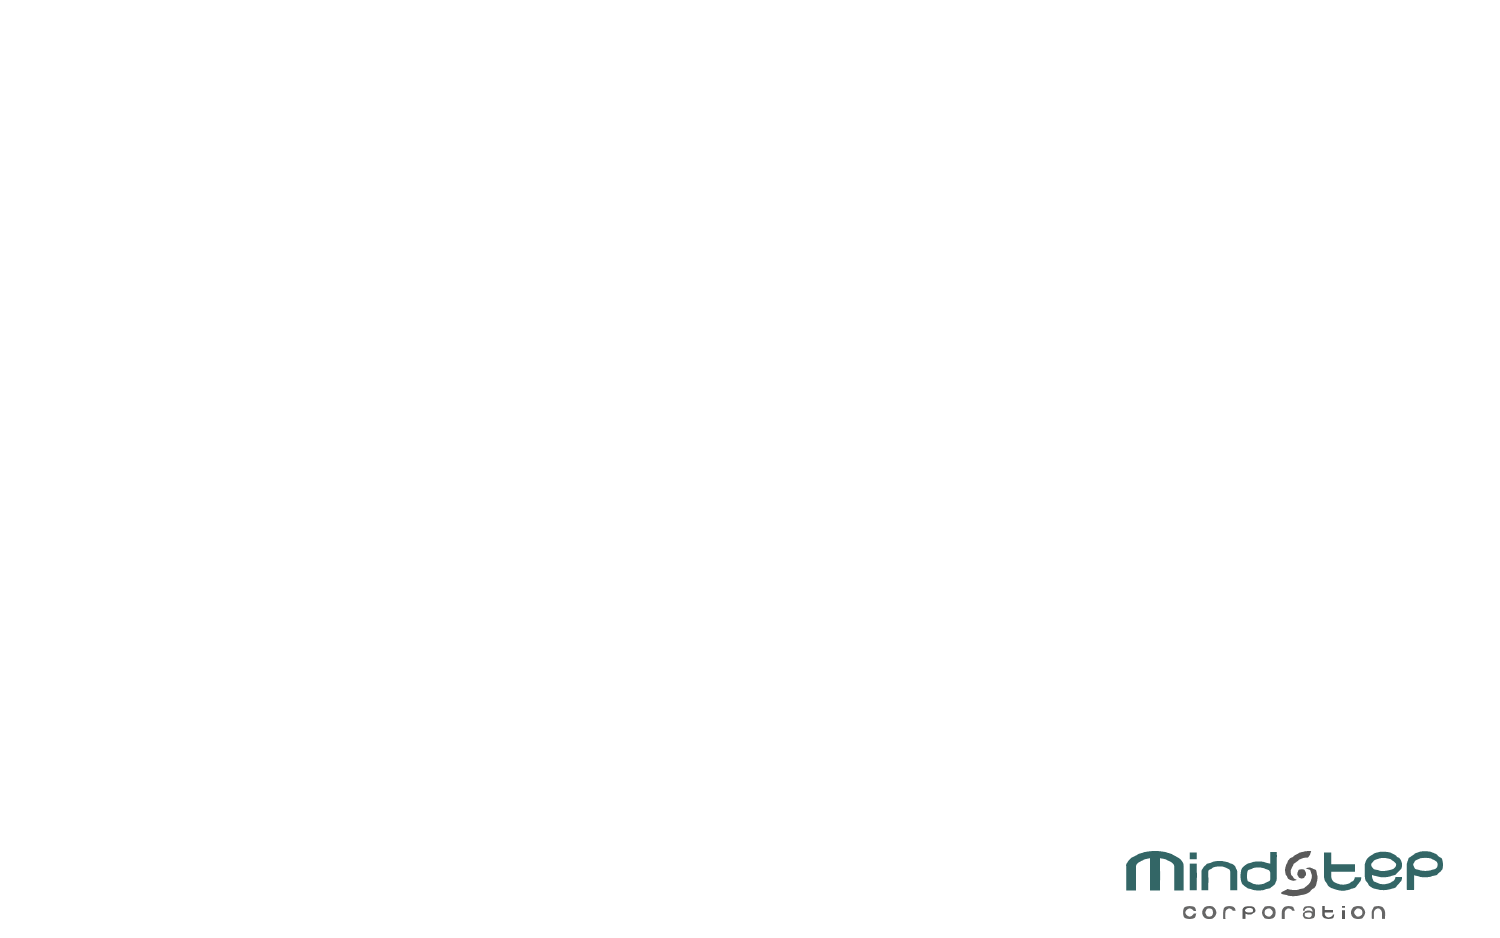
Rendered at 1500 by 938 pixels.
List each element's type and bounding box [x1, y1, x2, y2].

picture [1126, 851, 1443, 919]
